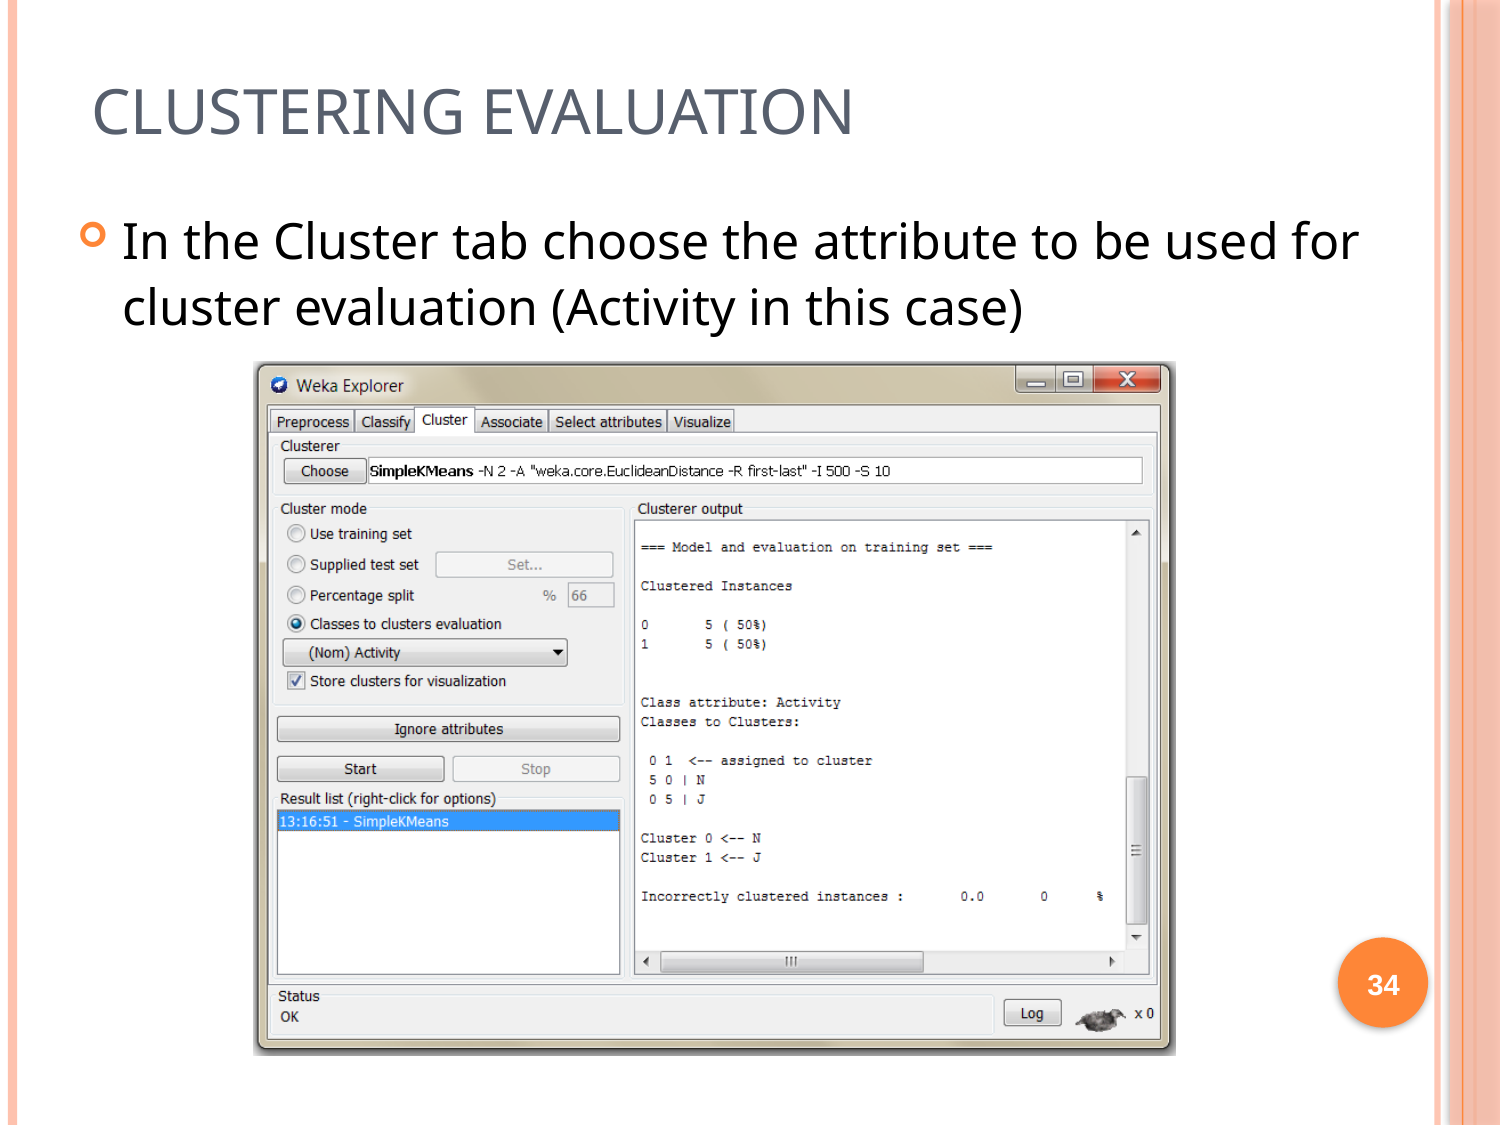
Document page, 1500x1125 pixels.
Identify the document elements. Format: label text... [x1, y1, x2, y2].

title Clustering Evaluation [76, 54, 1353, 155]
slide_number 34 [1333, 940, 1434, 1026]
picture [253, 361, 1176, 1056]
text_box In the Cluster tab choose the attribute to be used for cluster evaluation (Activity in this case) [62, 196, 1424, 409]
